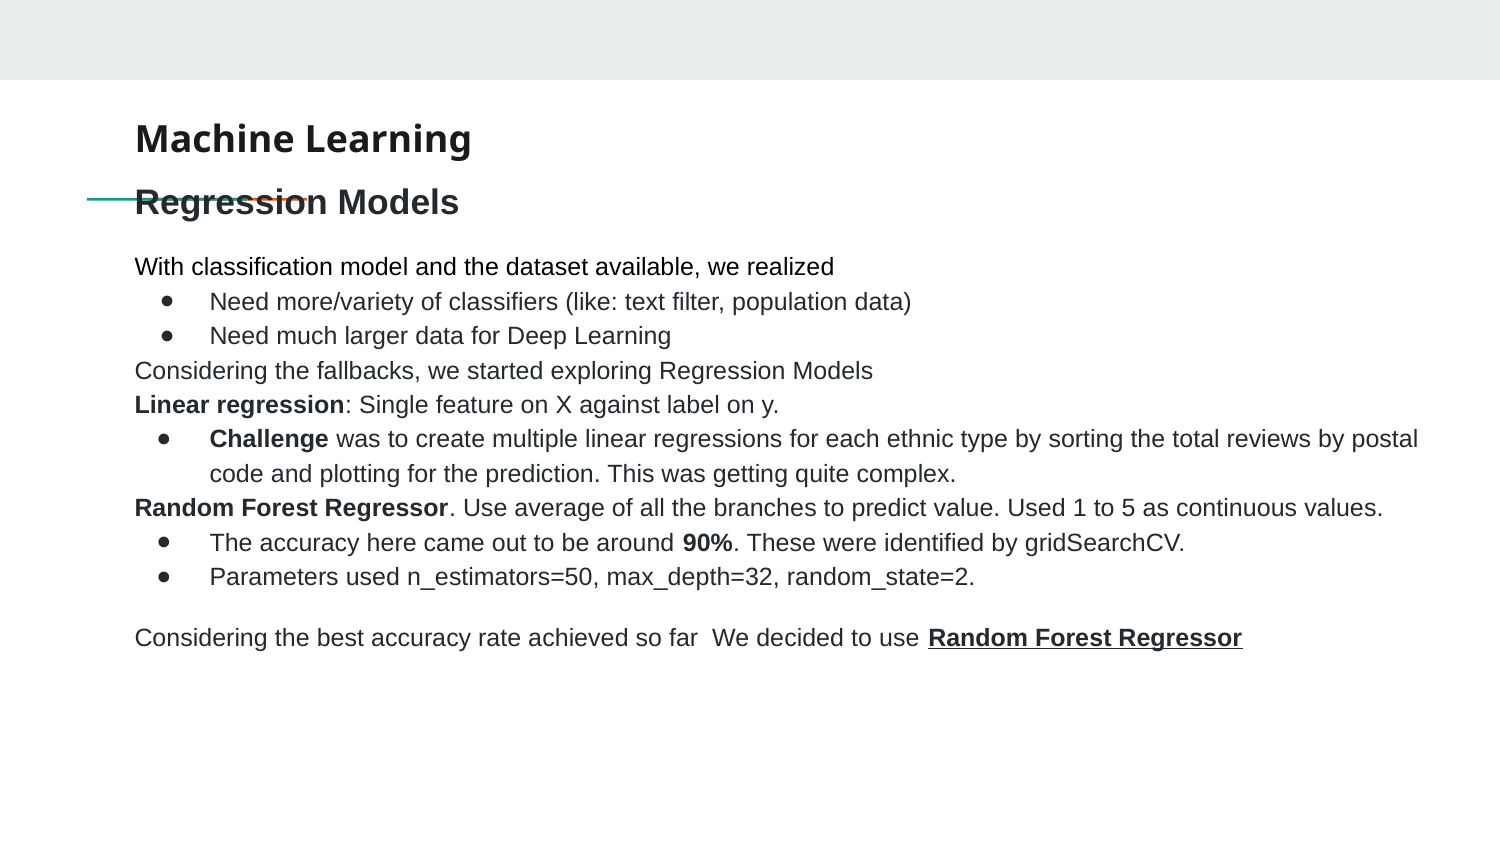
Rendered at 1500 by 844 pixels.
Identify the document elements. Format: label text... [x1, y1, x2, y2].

list Regression Models With classification model and the dataset available, we realized Need more/variety of classifiers (like: text filter, population data) Need much larger data for Deep Learning Considering the fallbacks, we started exploring Regression Models Linear regression: Single feature on X against label on y. Challenge was to create multiple linear regressions for each ethnic type by sorting the total reviews by postal code and plotting for the prediction. This was getting quite complex. Random Forest Regressor. Use average of all the branches to predict value. Used 1 to 5 as continuous values. The accuracy here came out to be around 90%. These were identified by gridSearchCV. Parameters used n_estimators=50, max_depth=32, random_state=2. Considering the best accuracy rate achieved so far We decided to use Random Forest Regressor [119, 157, 1465, 844]
title Machine Learning [119, 99, 1381, 157]
